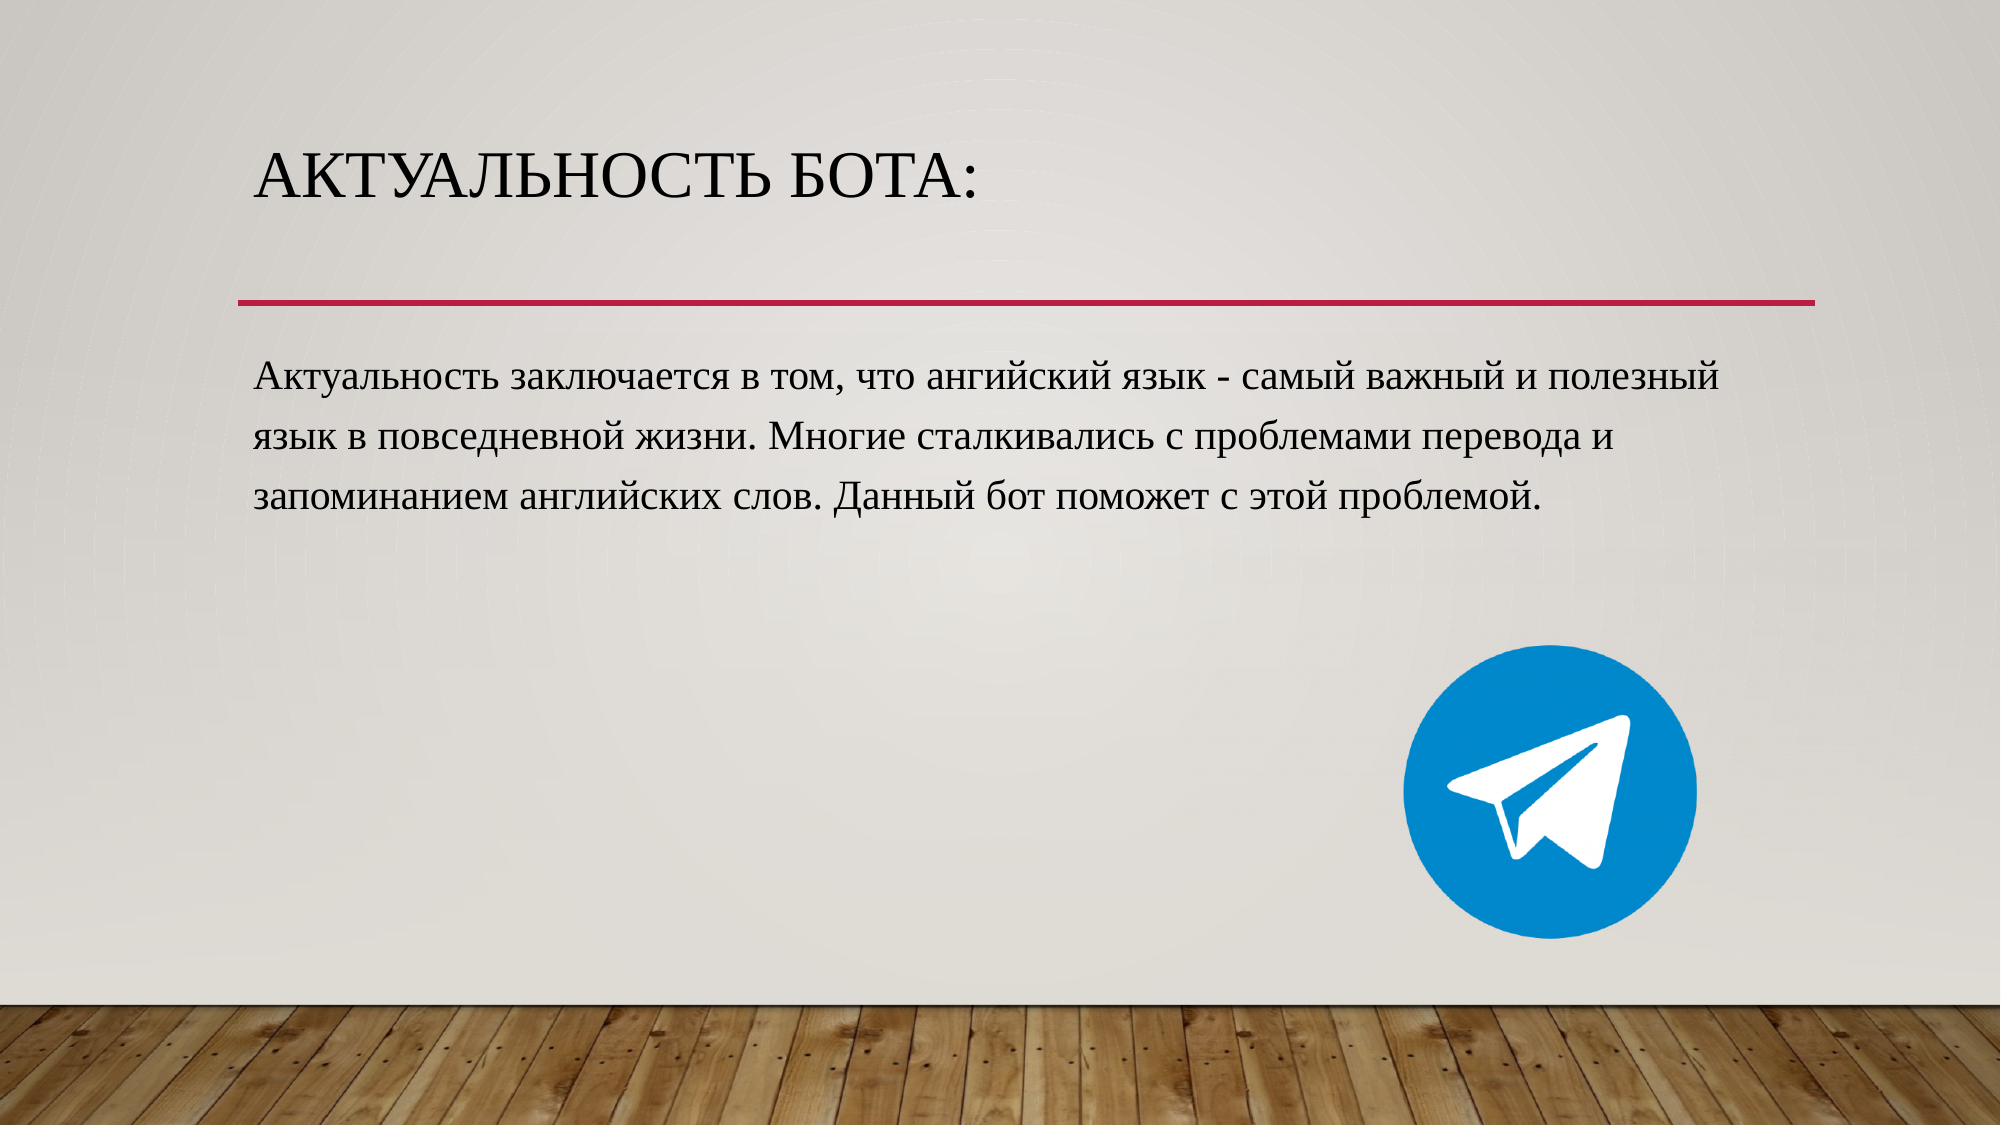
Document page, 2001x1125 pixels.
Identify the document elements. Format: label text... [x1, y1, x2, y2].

list Актуальность заключается в том, что ангийский язык - самый важный и полезный язык в повседневной жизни. Многие сталкивались с проблемами перевода и запоминанием английских слов. Данный бот поможет с этой проблемой. [238, 330, 1814, 897]
title Актуальность Бота: [238, 131, 1814, 305]
picture [0, 547, 2000, 1125]
